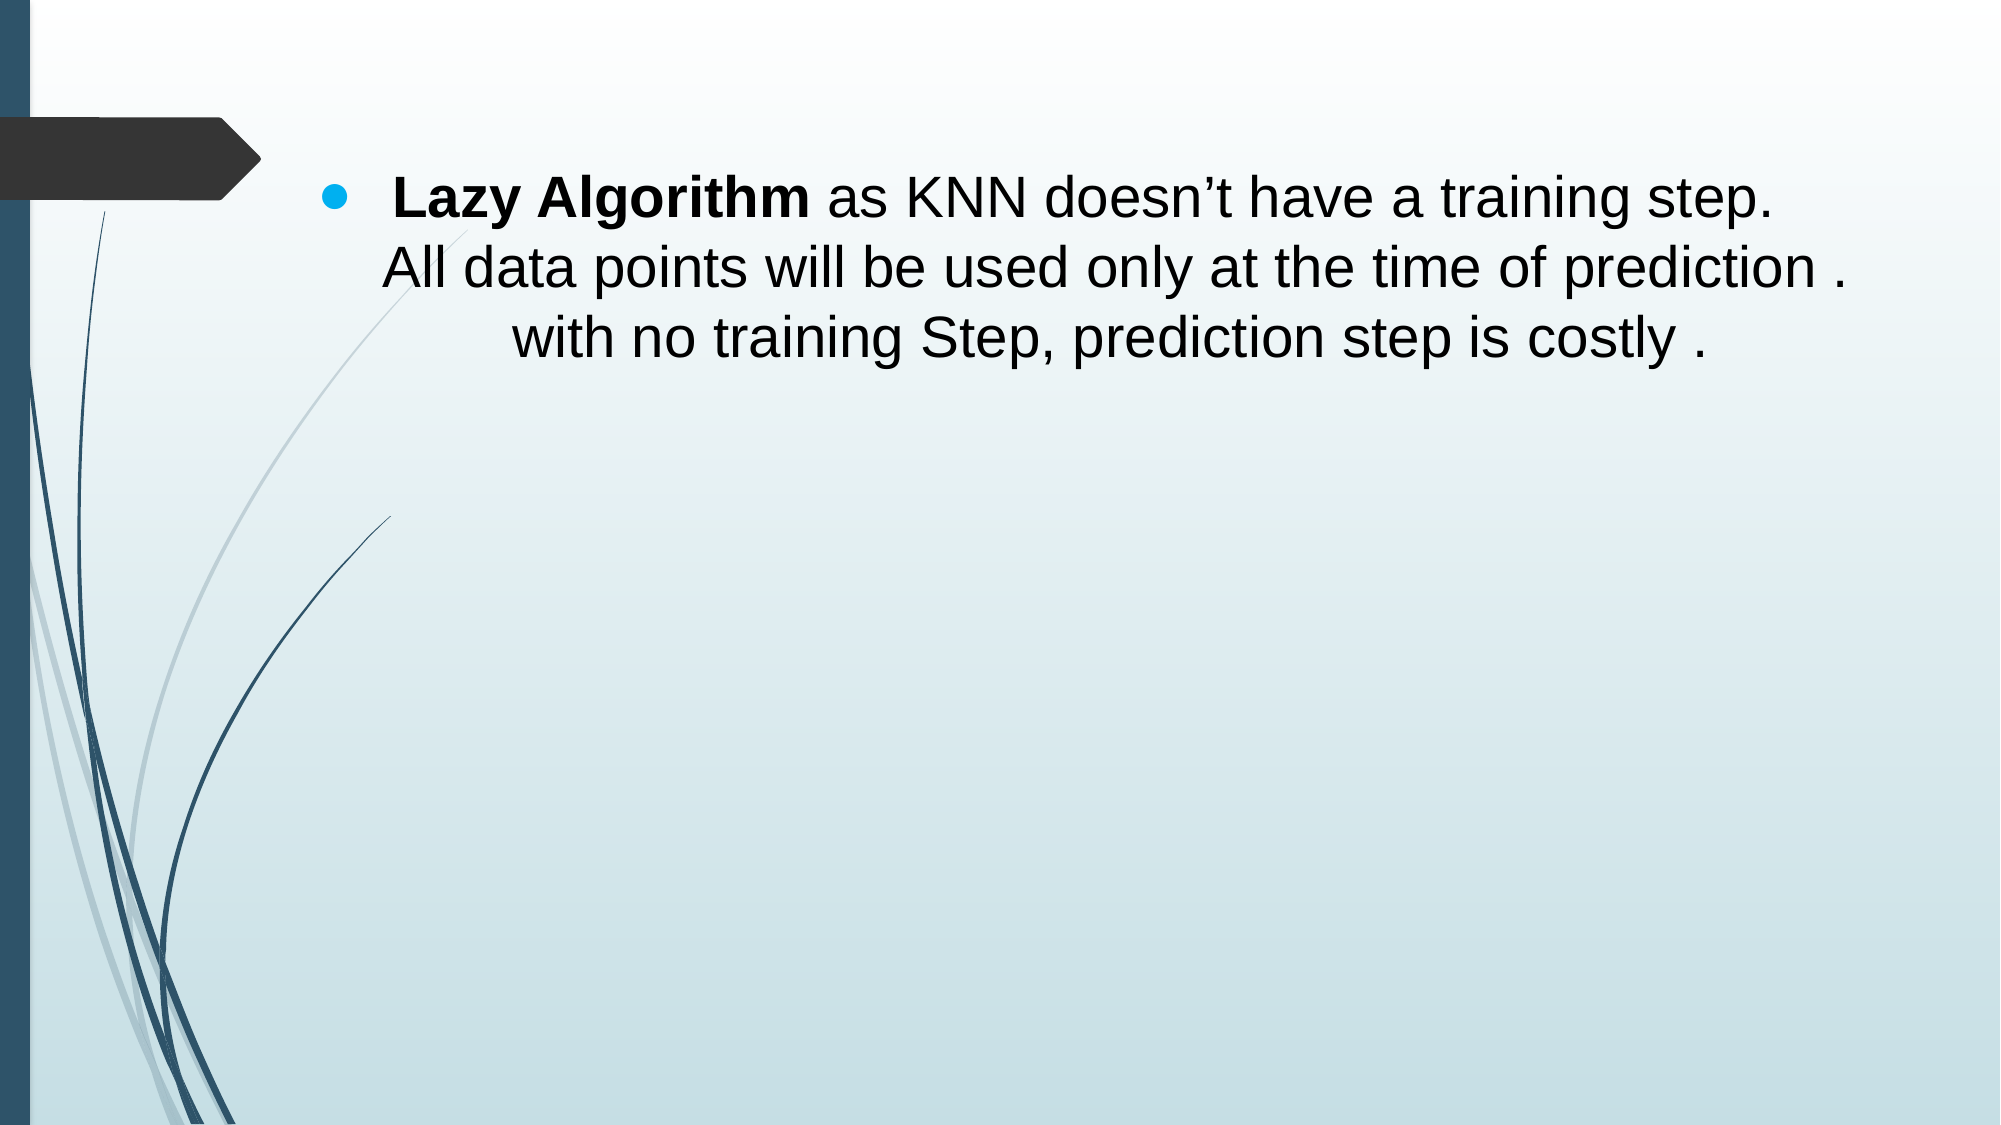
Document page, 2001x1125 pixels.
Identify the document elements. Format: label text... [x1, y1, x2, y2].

text_box Lazy Algorithm as KNN doesn’t have a training step. All data points will be used only at the time of prediction . with no training Step, prediction step is costly . [302, 151, 1893, 377]
